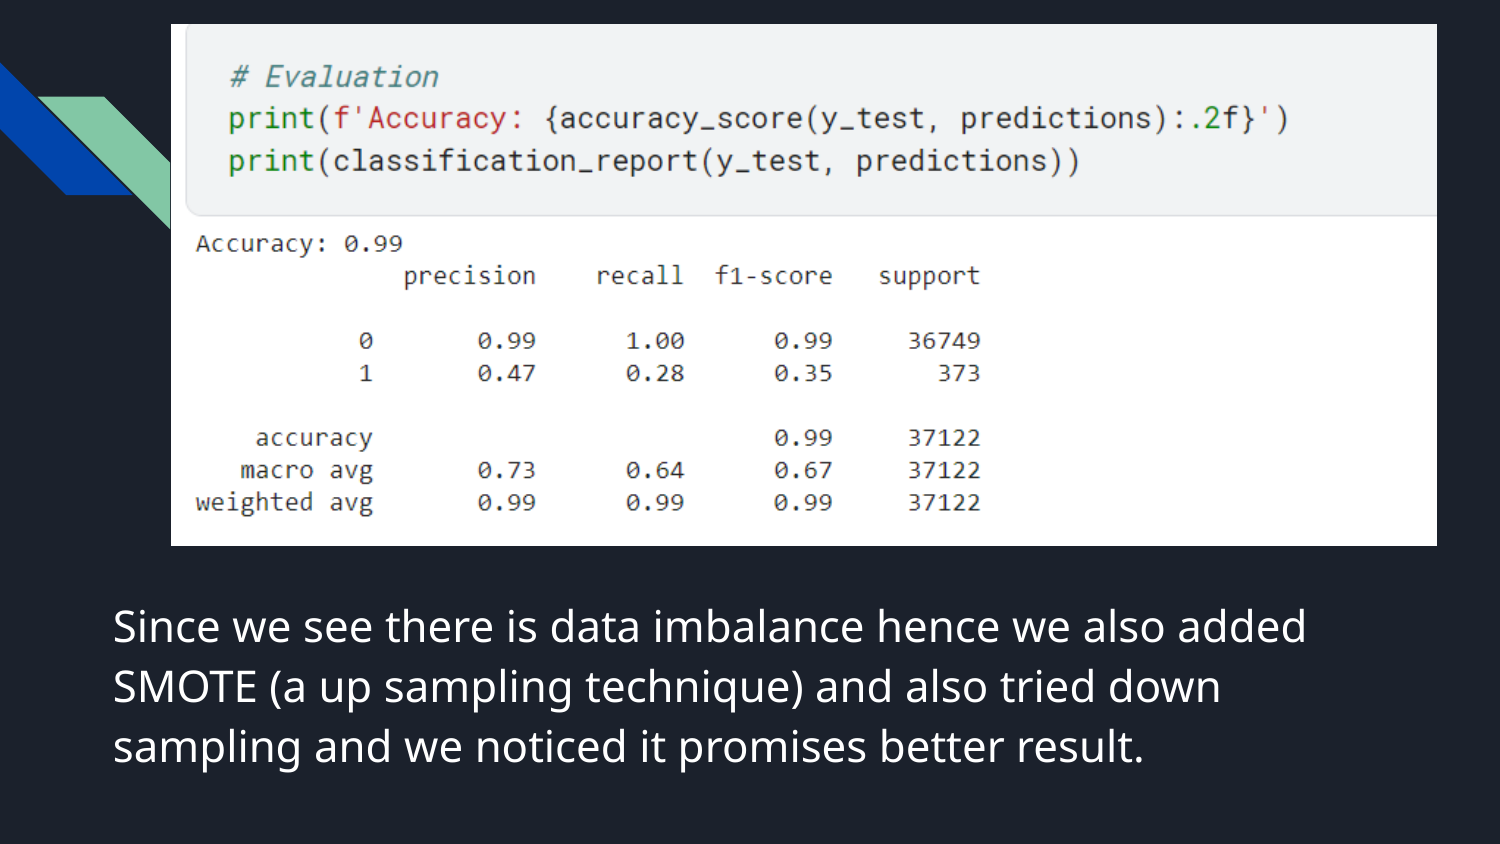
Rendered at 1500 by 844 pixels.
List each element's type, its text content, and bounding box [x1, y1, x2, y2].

list Since we see there is data imbalance hence we also added SMOTE (a up sampling technique) and also tried down sampling and we noticed it promises better result. [97, 575, 1437, 814]
picture [170, 24, 1437, 546]
